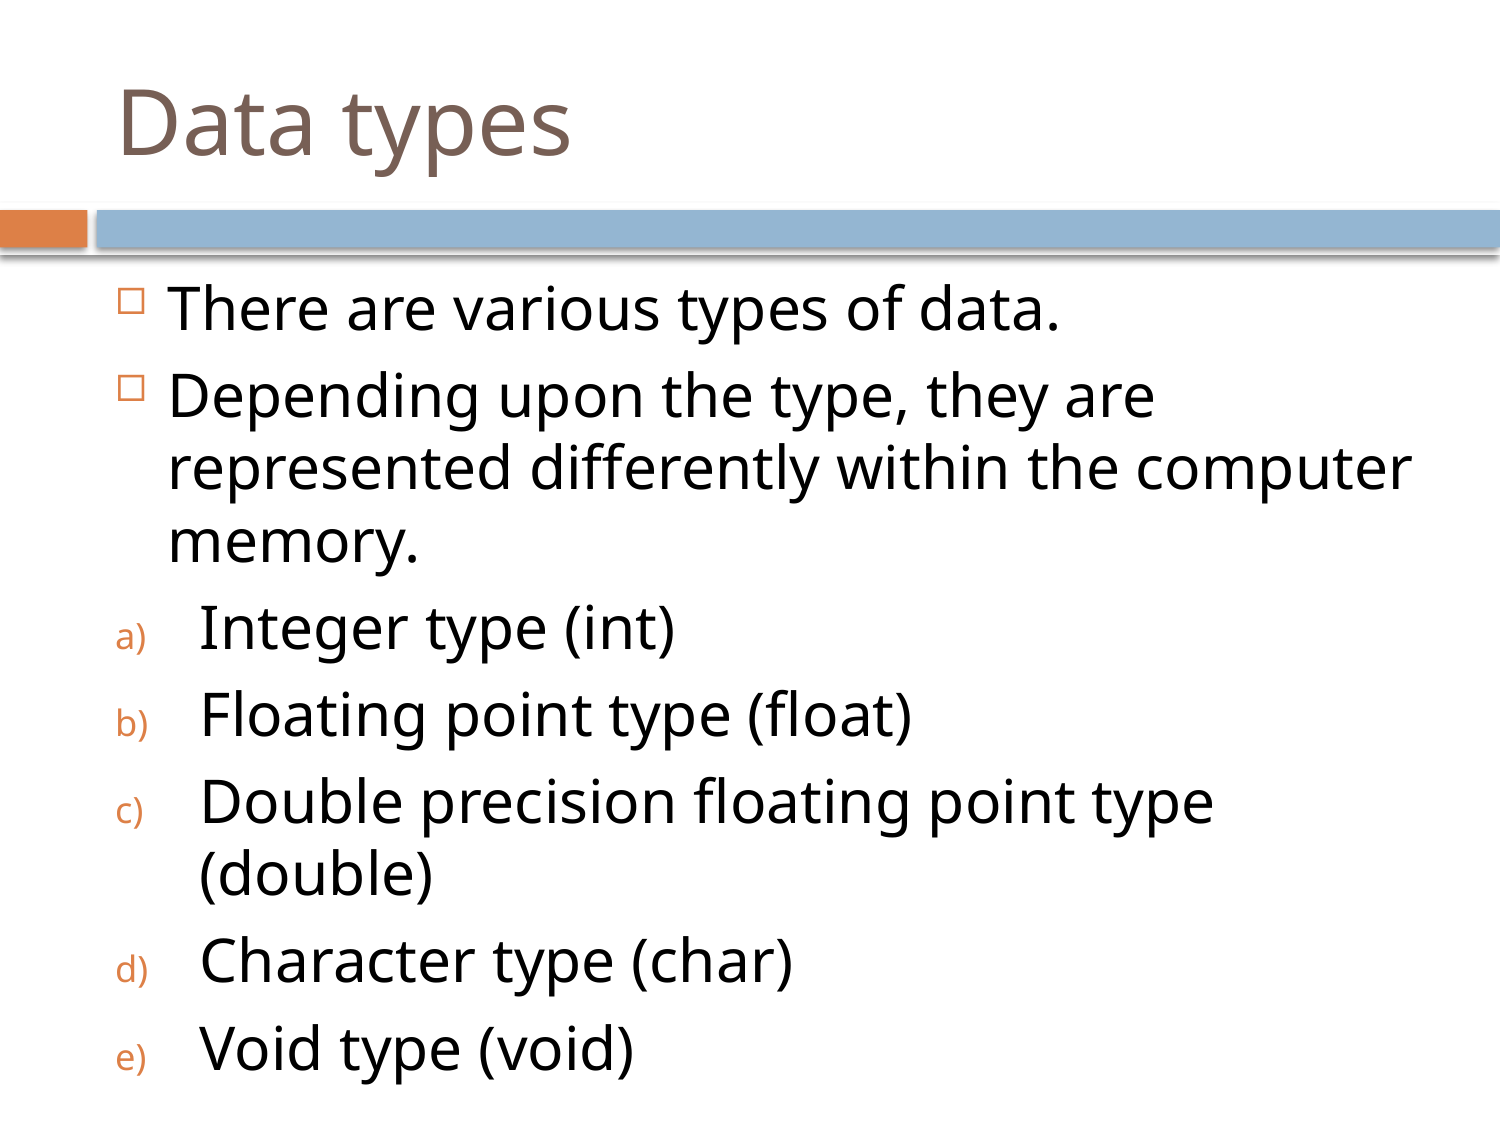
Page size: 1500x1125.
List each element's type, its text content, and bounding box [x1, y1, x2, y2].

list There are various types of data. Depending upon the type, they are represented differently within the computer memory. Integer type (int) Floating point type (float) Double precision floating point type (double) Character type (char) Void type (void) [100, 262, 1438, 1000]
title Data types [100, 37, 1438, 200]
